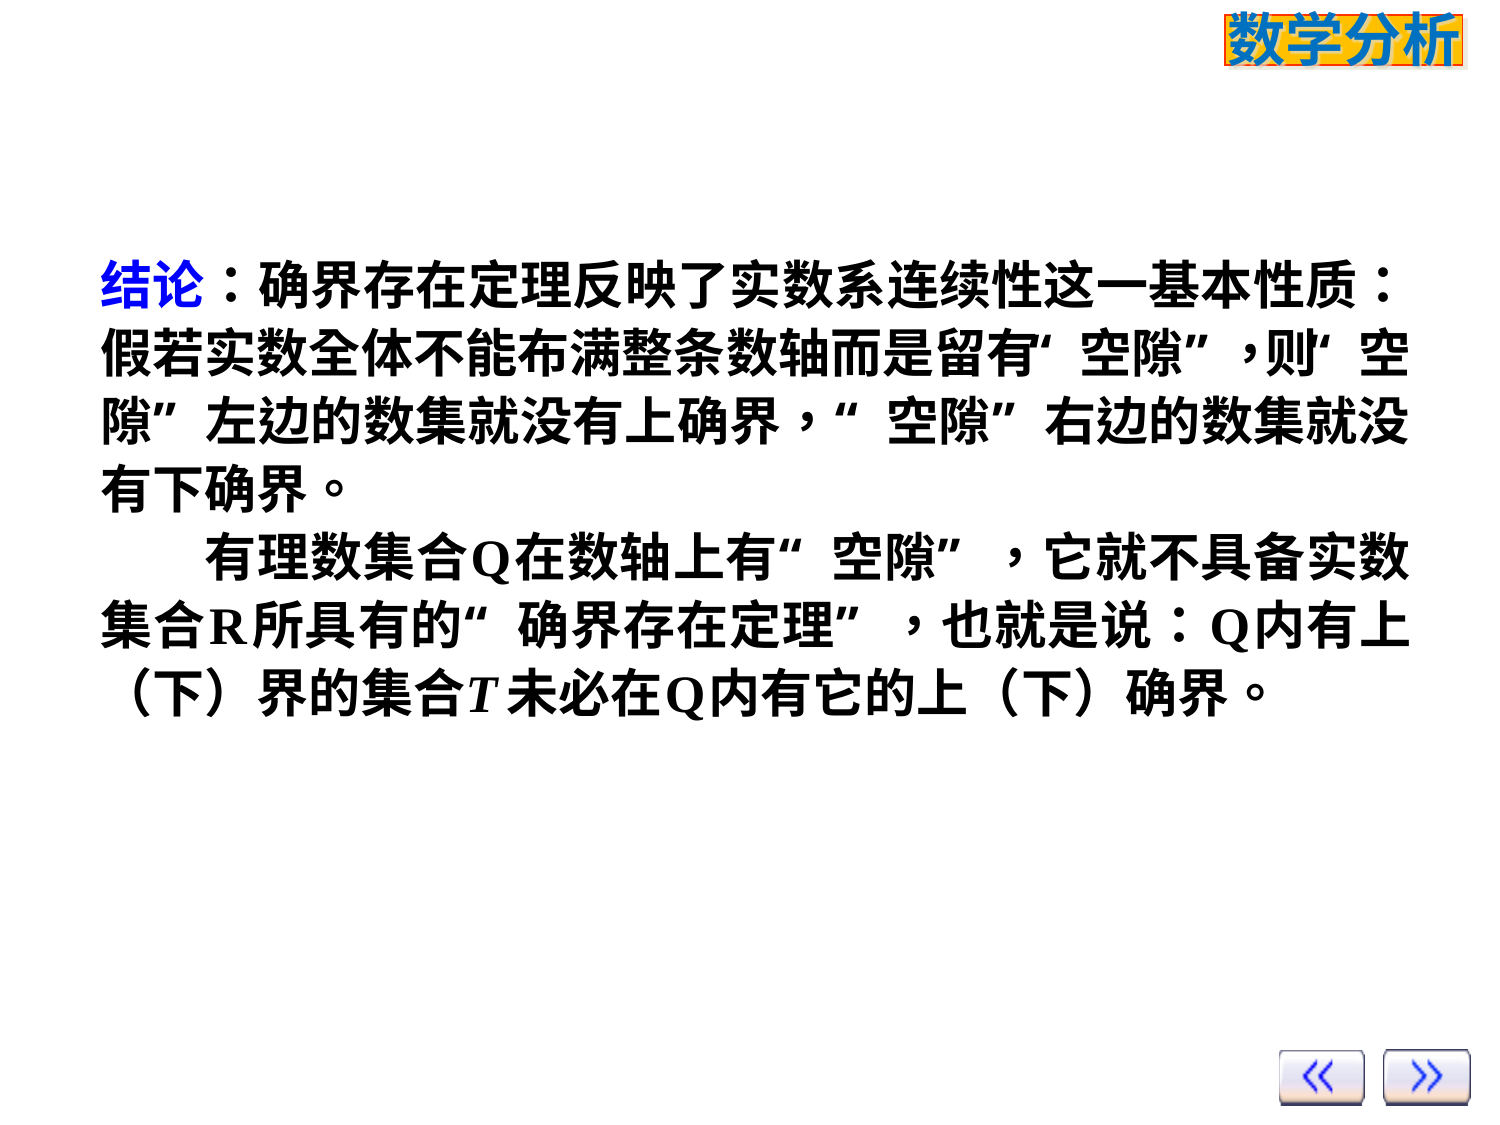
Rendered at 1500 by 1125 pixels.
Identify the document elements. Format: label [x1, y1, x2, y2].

picture [1383, 1049, 1471, 1106]
picture [1279, 1050, 1365, 1106]
text_box [100, 251, 1413, 729]
